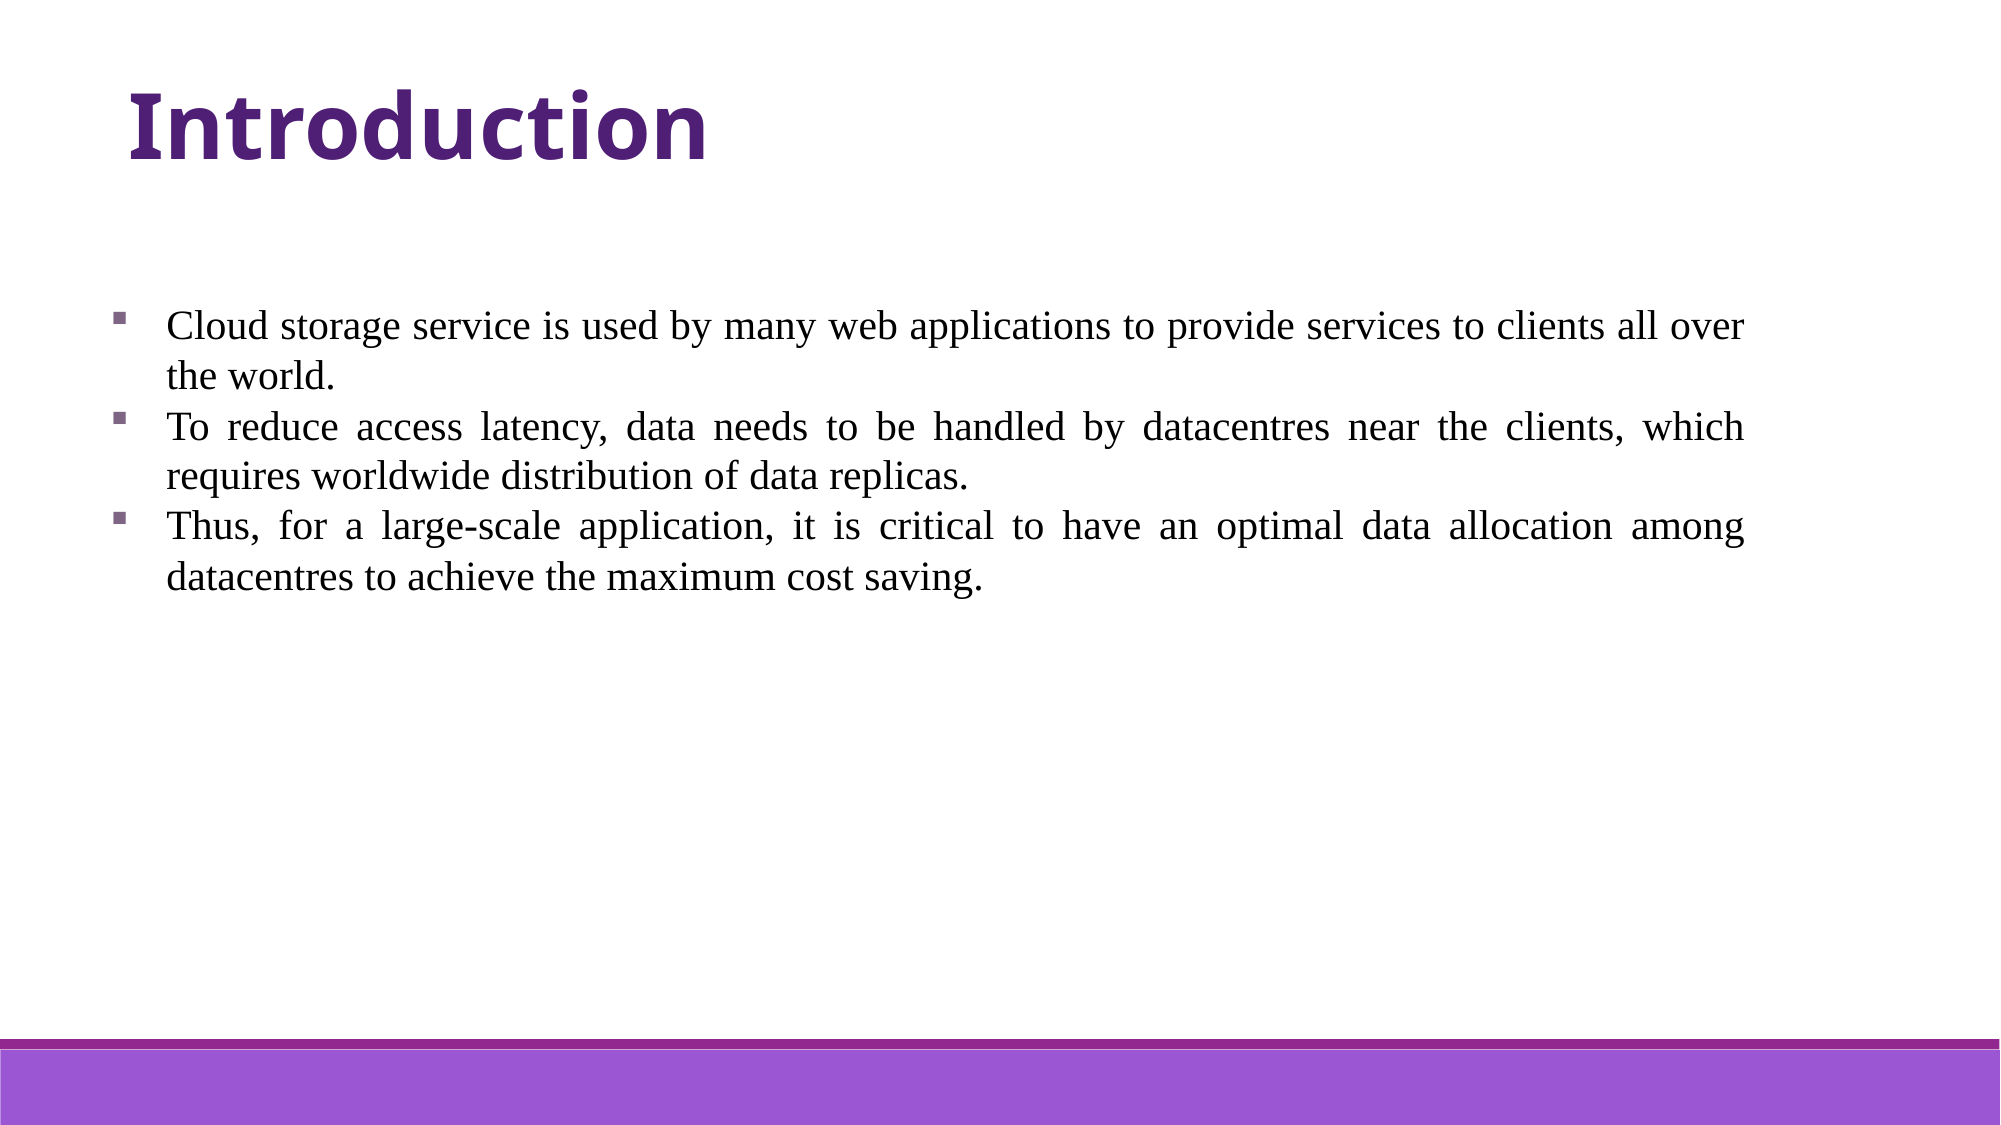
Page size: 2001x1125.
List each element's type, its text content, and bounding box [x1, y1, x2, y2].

text_box Introduction [49, 60, 792, 202]
text_box Cloud storage service is used by many web applications to provide services to clients all over the world. To reduce access latency, data needs to be handled by datacentres near the clients, which requires worldwide distribution of data replicas. Thus, for a large-scale application, it is critical to have an optimal data allocation among datacentres to achieve the maximum cost saving. [95, 290, 1762, 656]
